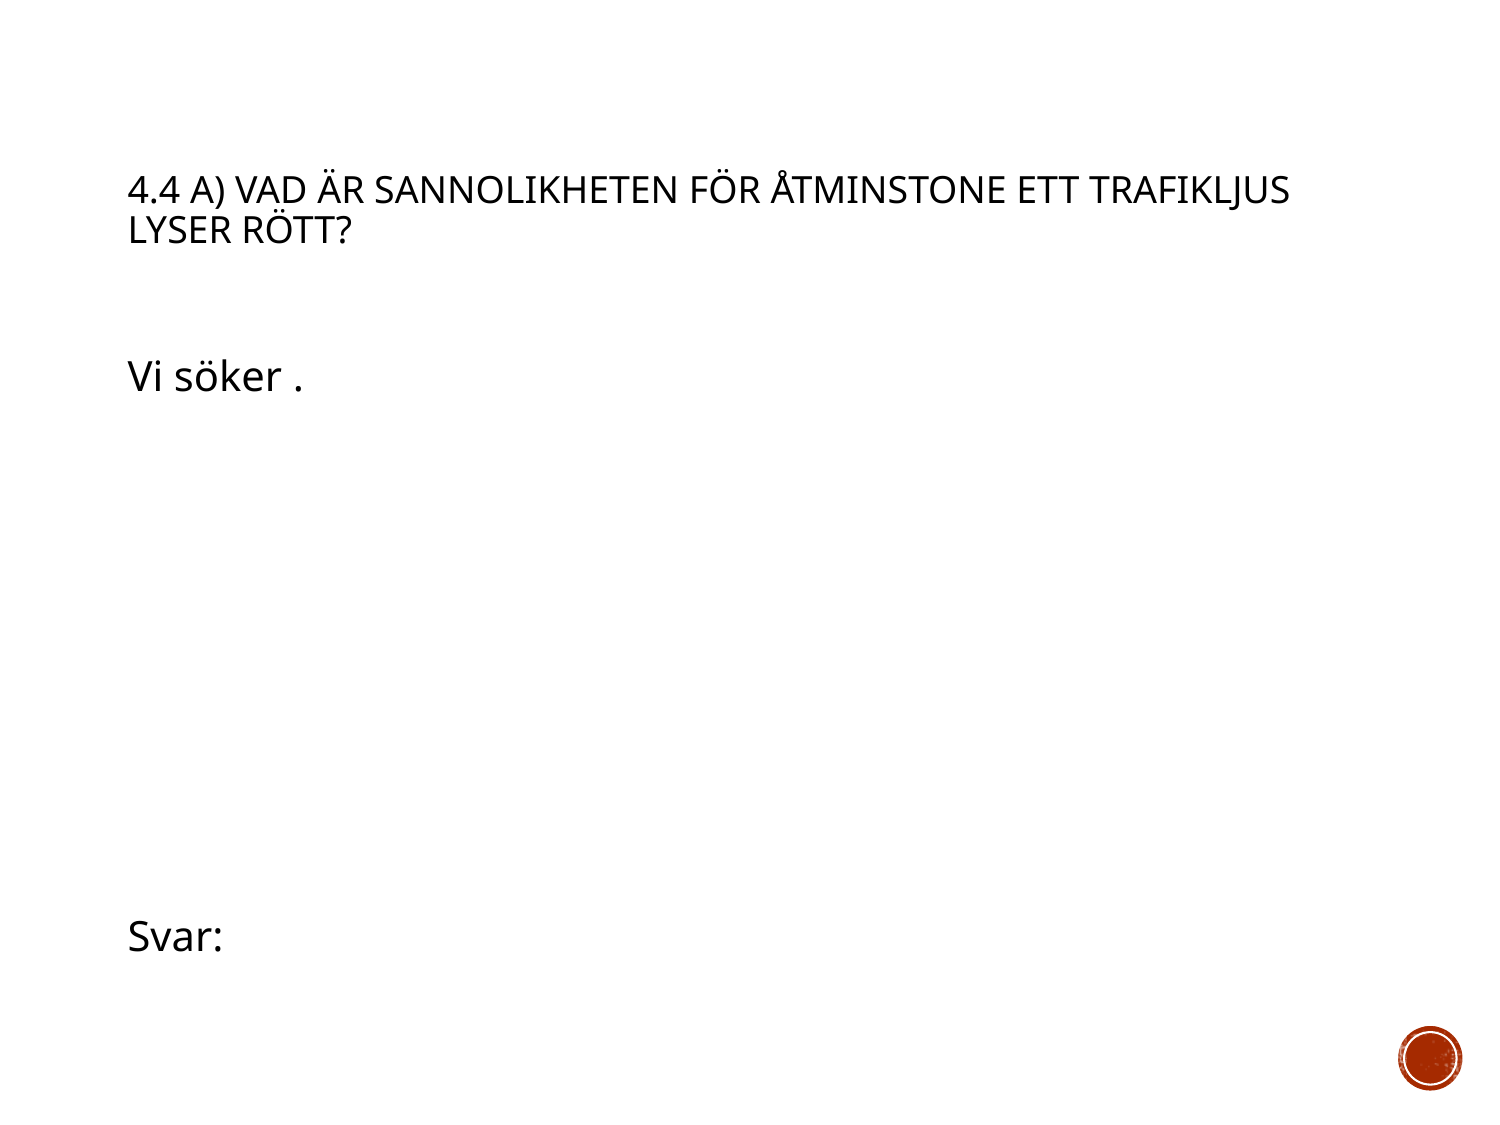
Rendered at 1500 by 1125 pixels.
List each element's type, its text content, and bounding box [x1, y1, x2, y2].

title 4.4 a) Vad är sannolikheten för åtminstone ett trafikljus lyser rött? [112, 79, 1388, 344]
